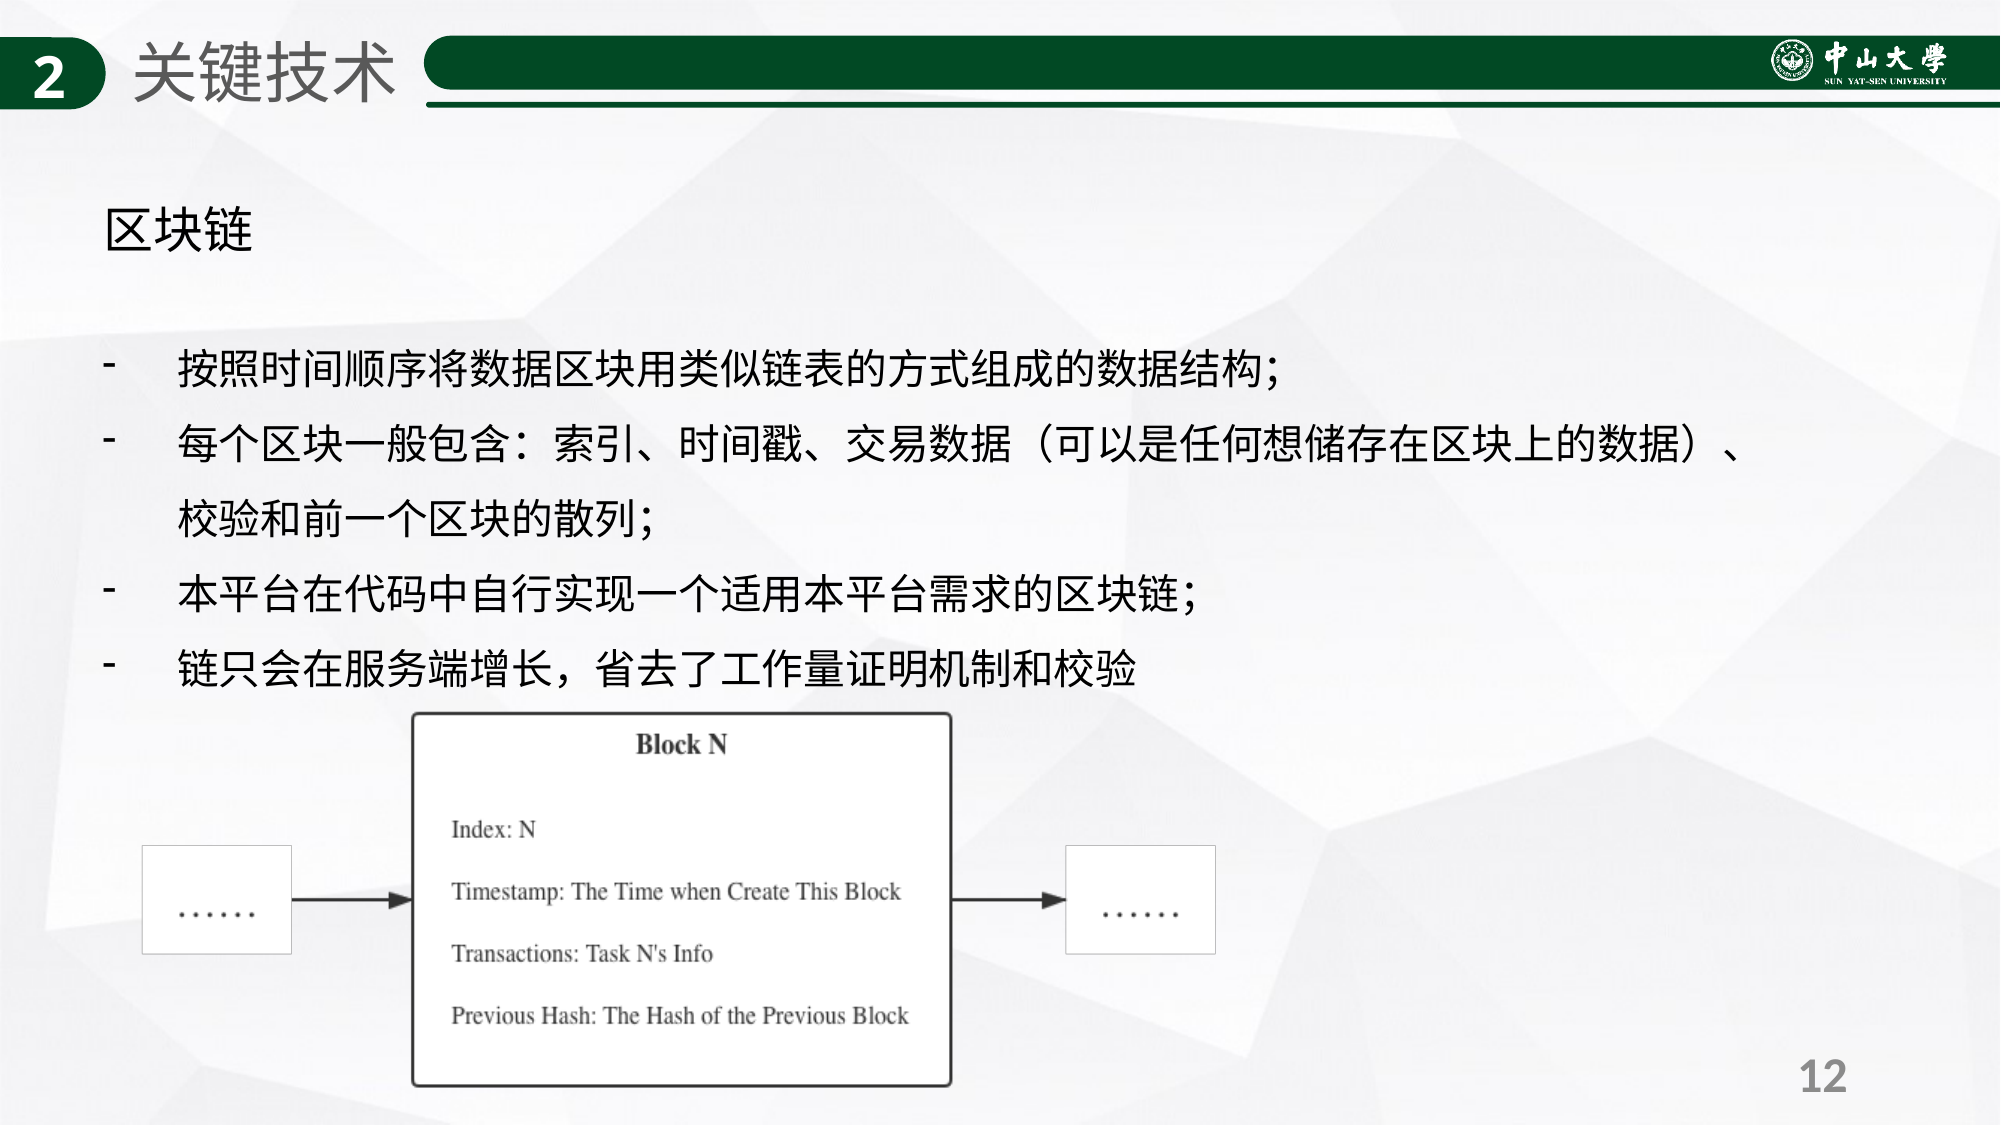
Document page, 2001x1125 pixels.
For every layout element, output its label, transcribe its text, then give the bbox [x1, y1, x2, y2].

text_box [423, 35, 2000, 108]
slide_number 12 [1412, 1042, 1863, 1103]
text_box 区块链 [88, 190, 269, 266]
text_box 关键技术 [116, 23, 414, 119]
text_box 按照时间顺序将数据区块用类似链表的方式组成的数据结构； 每个区块一般包含：索引、时间戳、交易数据（可以是任何想储存在区块上的数据）、校验和前一个区块的散列； 本平台在代码中自行实现一个适用本平台需求的区块链； 链只会在服务端增长，省去了工作量证明机制和校验 [87, 310, 1777, 701]
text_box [0, 33, 106, 119]
picture [0, 0, 2001, 1125]
